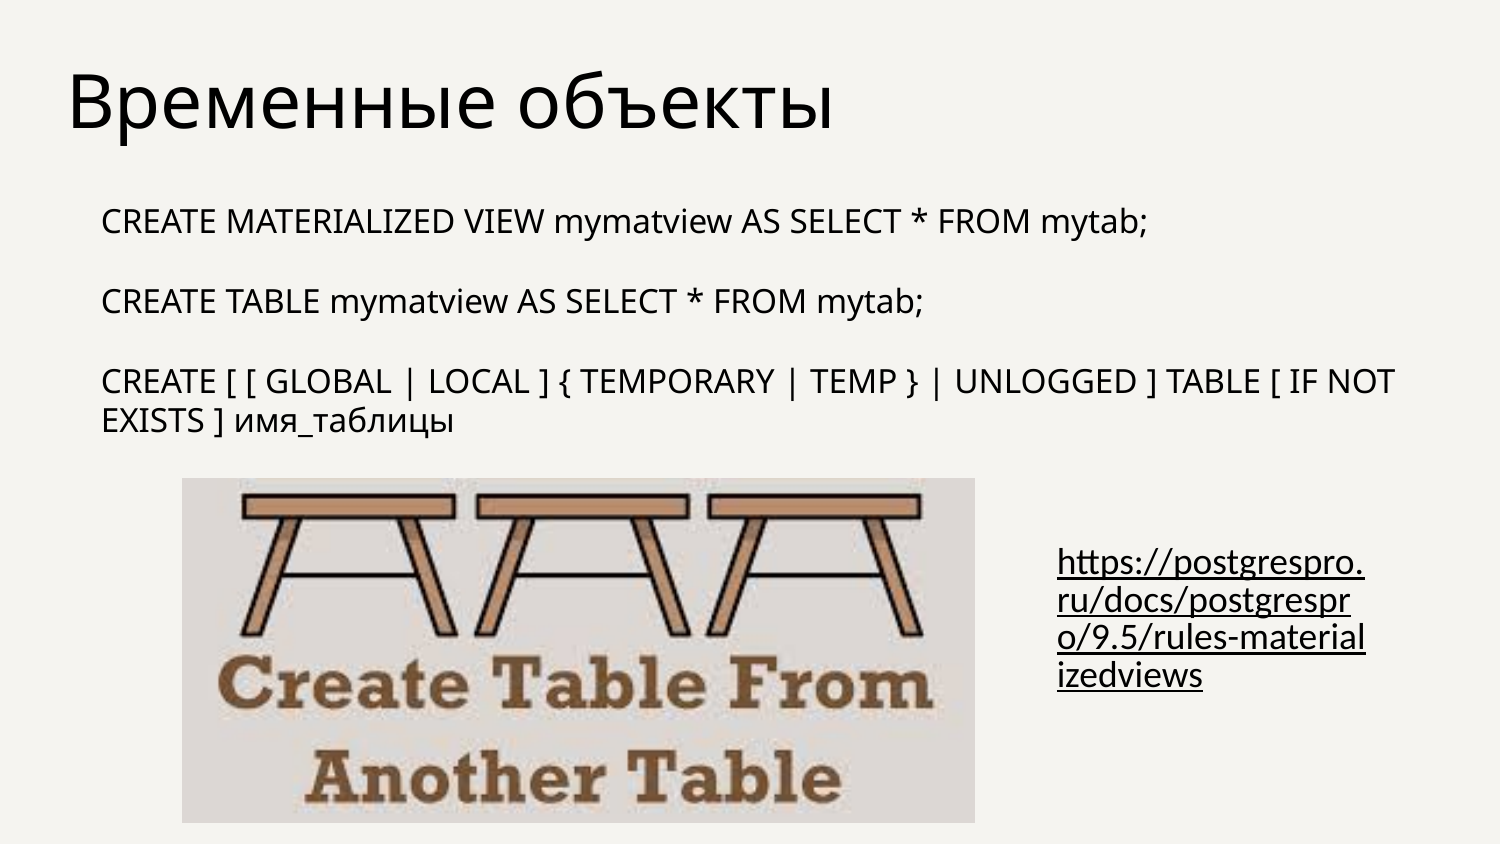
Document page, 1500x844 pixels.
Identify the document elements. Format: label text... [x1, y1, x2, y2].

title Временные объекты [51, 31, 1449, 159]
picture [182, 478, 975, 823]
text_box CREATE MATERIALIZED VIEW mymatview AS SELECT * FROM mytab; CREATE TABLE mymatview AS SELECT * FROM mytab; CREATE [ [ GLOBAL | LOCAL ] { TEMPORARY | TEMP } | UNLOGGED ] TABLE [ IF NOT EXISTS ] имя_таблицы [85, 192, 1414, 447]
text_box https://postgrespro.ru/docs/postgrespro/9.5/rules-materializedviews [1042, 529, 1385, 635]
